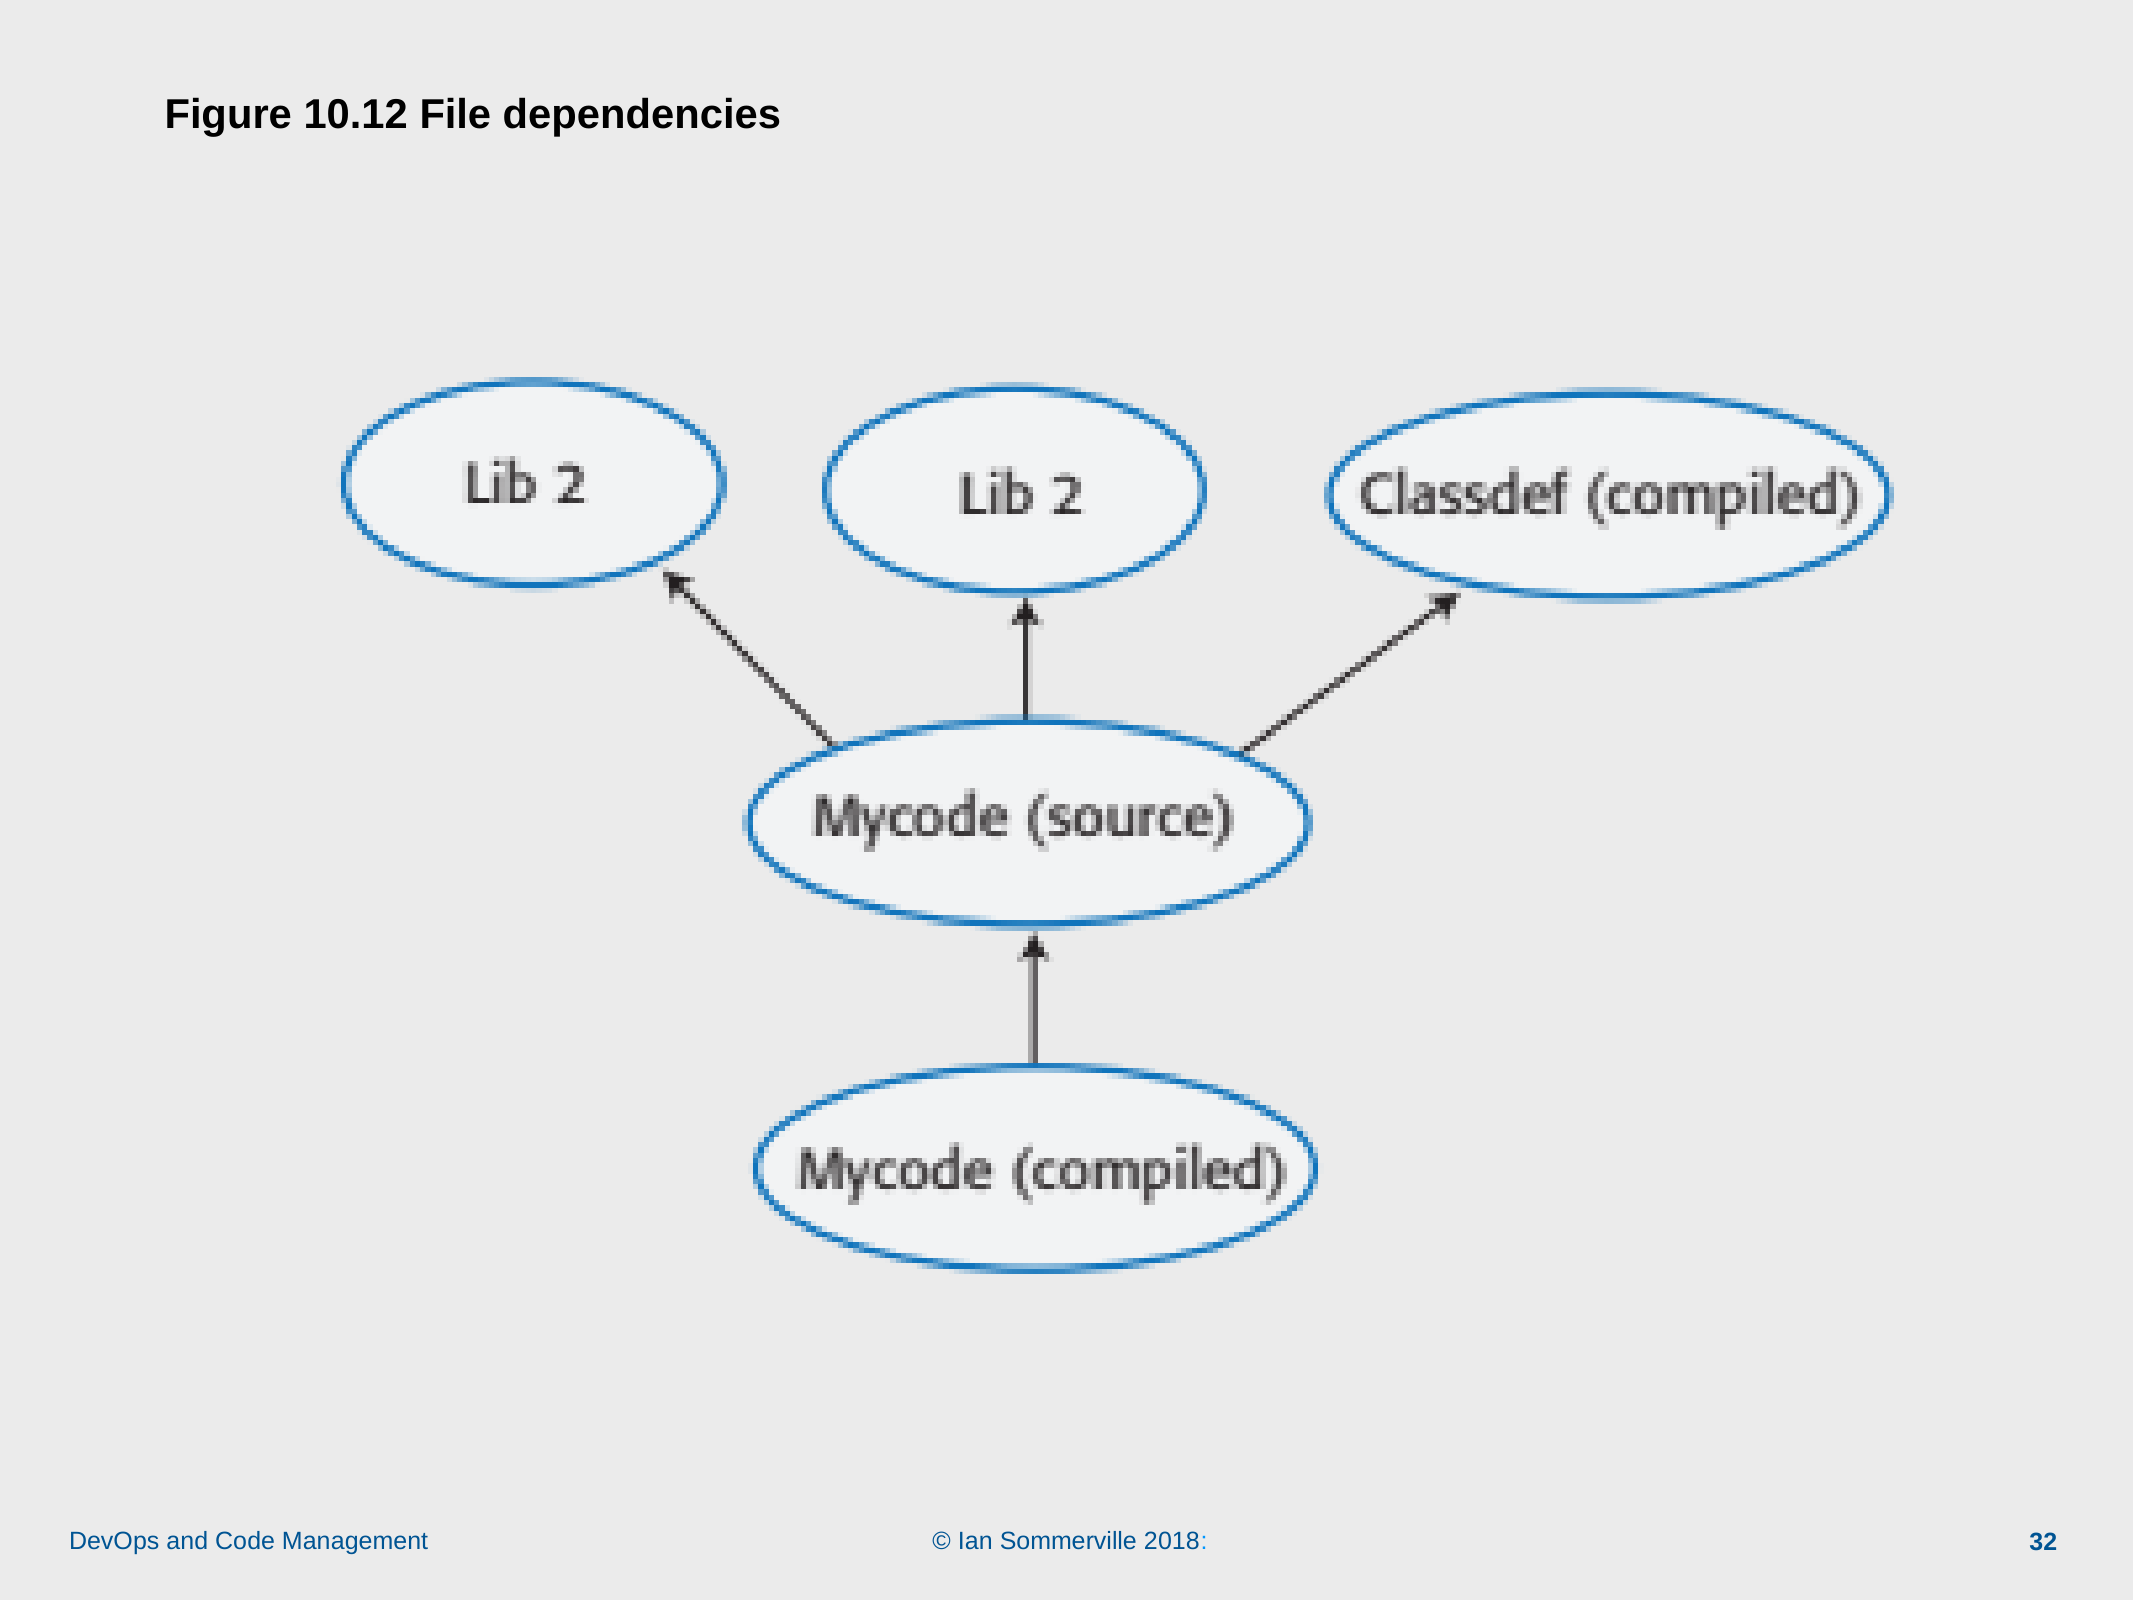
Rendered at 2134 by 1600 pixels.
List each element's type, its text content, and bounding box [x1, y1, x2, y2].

slide_number 32 [2018, 1516, 2067, 1563]
picture [246, 282, 1978, 1409]
title Figure 10.12 File dependencies [155, 55, 1978, 169]
